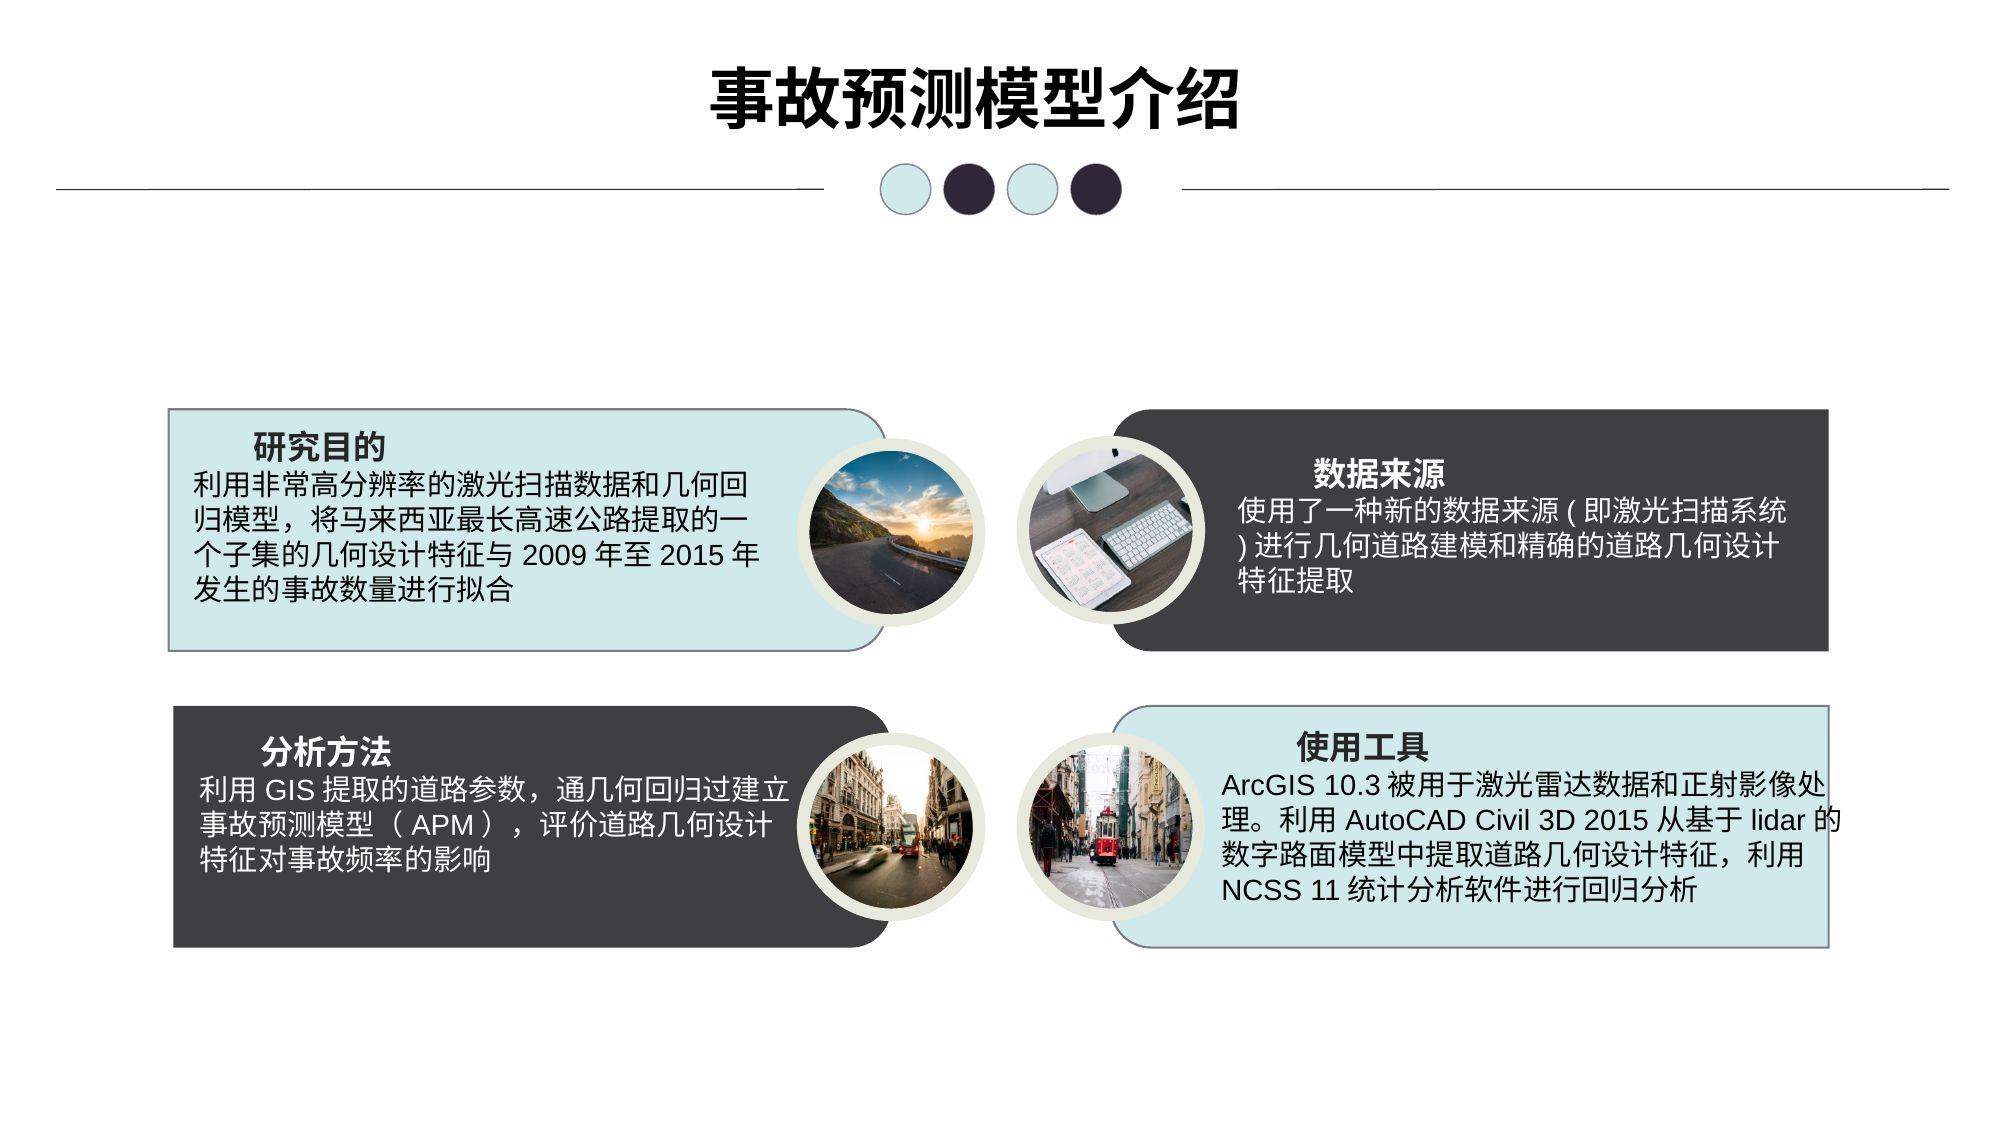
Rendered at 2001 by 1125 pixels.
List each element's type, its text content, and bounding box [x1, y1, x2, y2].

text_box 数据来源 使用了一种新的数据来源(即激光扫描系统 )进行几何道路建模和精确的道路几何设计 特征提取 [1223, 445, 1803, 605]
text_box [1022, 442, 1199, 619]
text_box 使用工具 ArcGIS 10.3被用于激光雷达数据和正射影像处 理。利用AutoCAD Civil 3D 2015从基于lidar的 数字路面模型中提取道路几何设计特征，利用 NCSS 11统计分析软件进行回归分析 [1206, 719, 1858, 1007]
text_box 研究目的 利用非常高分辨率的激光扫描数据和几何回 归模型，将马来西亚最长高速公路提取的一 个子集的几何设计特征与2009年至2015年 发生的事故数量进行拟合 [178, 418, 776, 706]
text_box [1111, 409, 1829, 652]
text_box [880, 163, 1122, 215]
text_box 事故预测模型介绍 [646, 49, 1257, 145]
text_box [803, 444, 980, 621]
text_box [168, 409, 886, 651]
text_box 分析方法 利用GIS提取的道路参数，通几何回归过建立 事故预测模型（APM），评价道路几何设计 特征对事故频率的影响 [184, 724, 806, 976]
text_box [806, 738, 980, 915]
text_box [1022, 738, 1199, 915]
text_box [1111, 705, 1829, 948]
text_box [173, 705, 891, 948]
